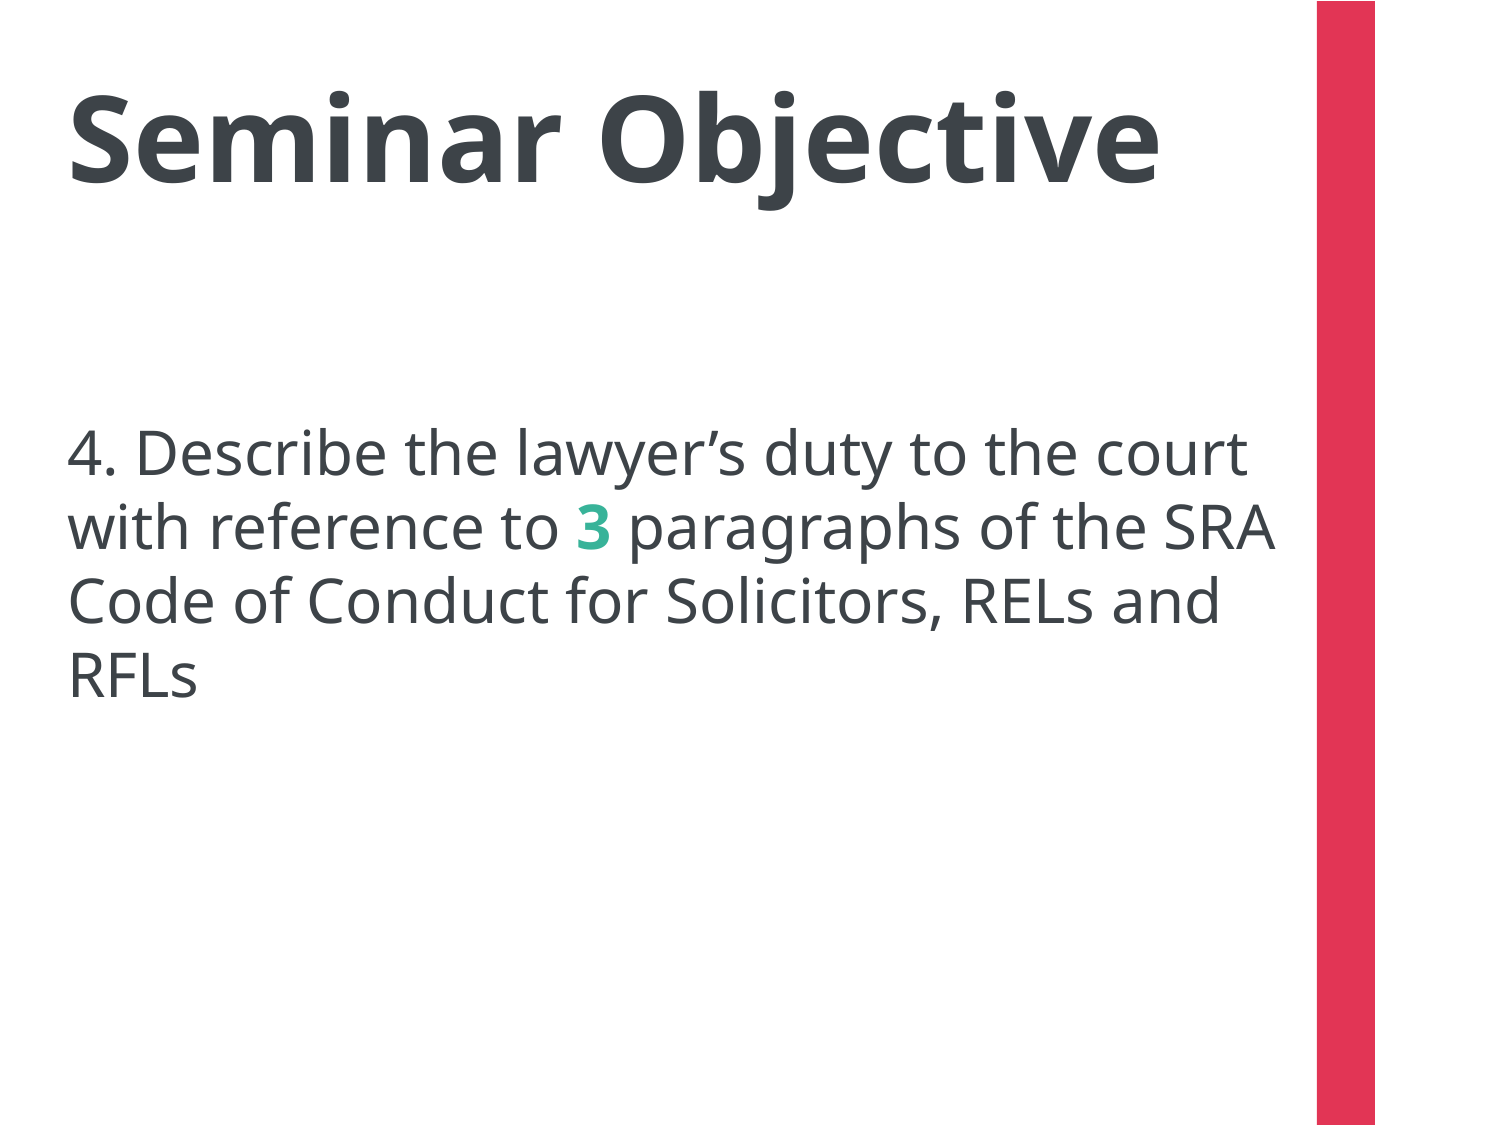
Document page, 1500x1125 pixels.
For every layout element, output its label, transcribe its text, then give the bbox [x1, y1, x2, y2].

list Seminar Objective [52, 54, 1301, 280]
subtitle 4. Describe the lawyer’s duty to the court with reference to 3 paragraphs of the SRA Code of Conduct for Solicitors, RELs and RFLs [52, 406, 1301, 719]
